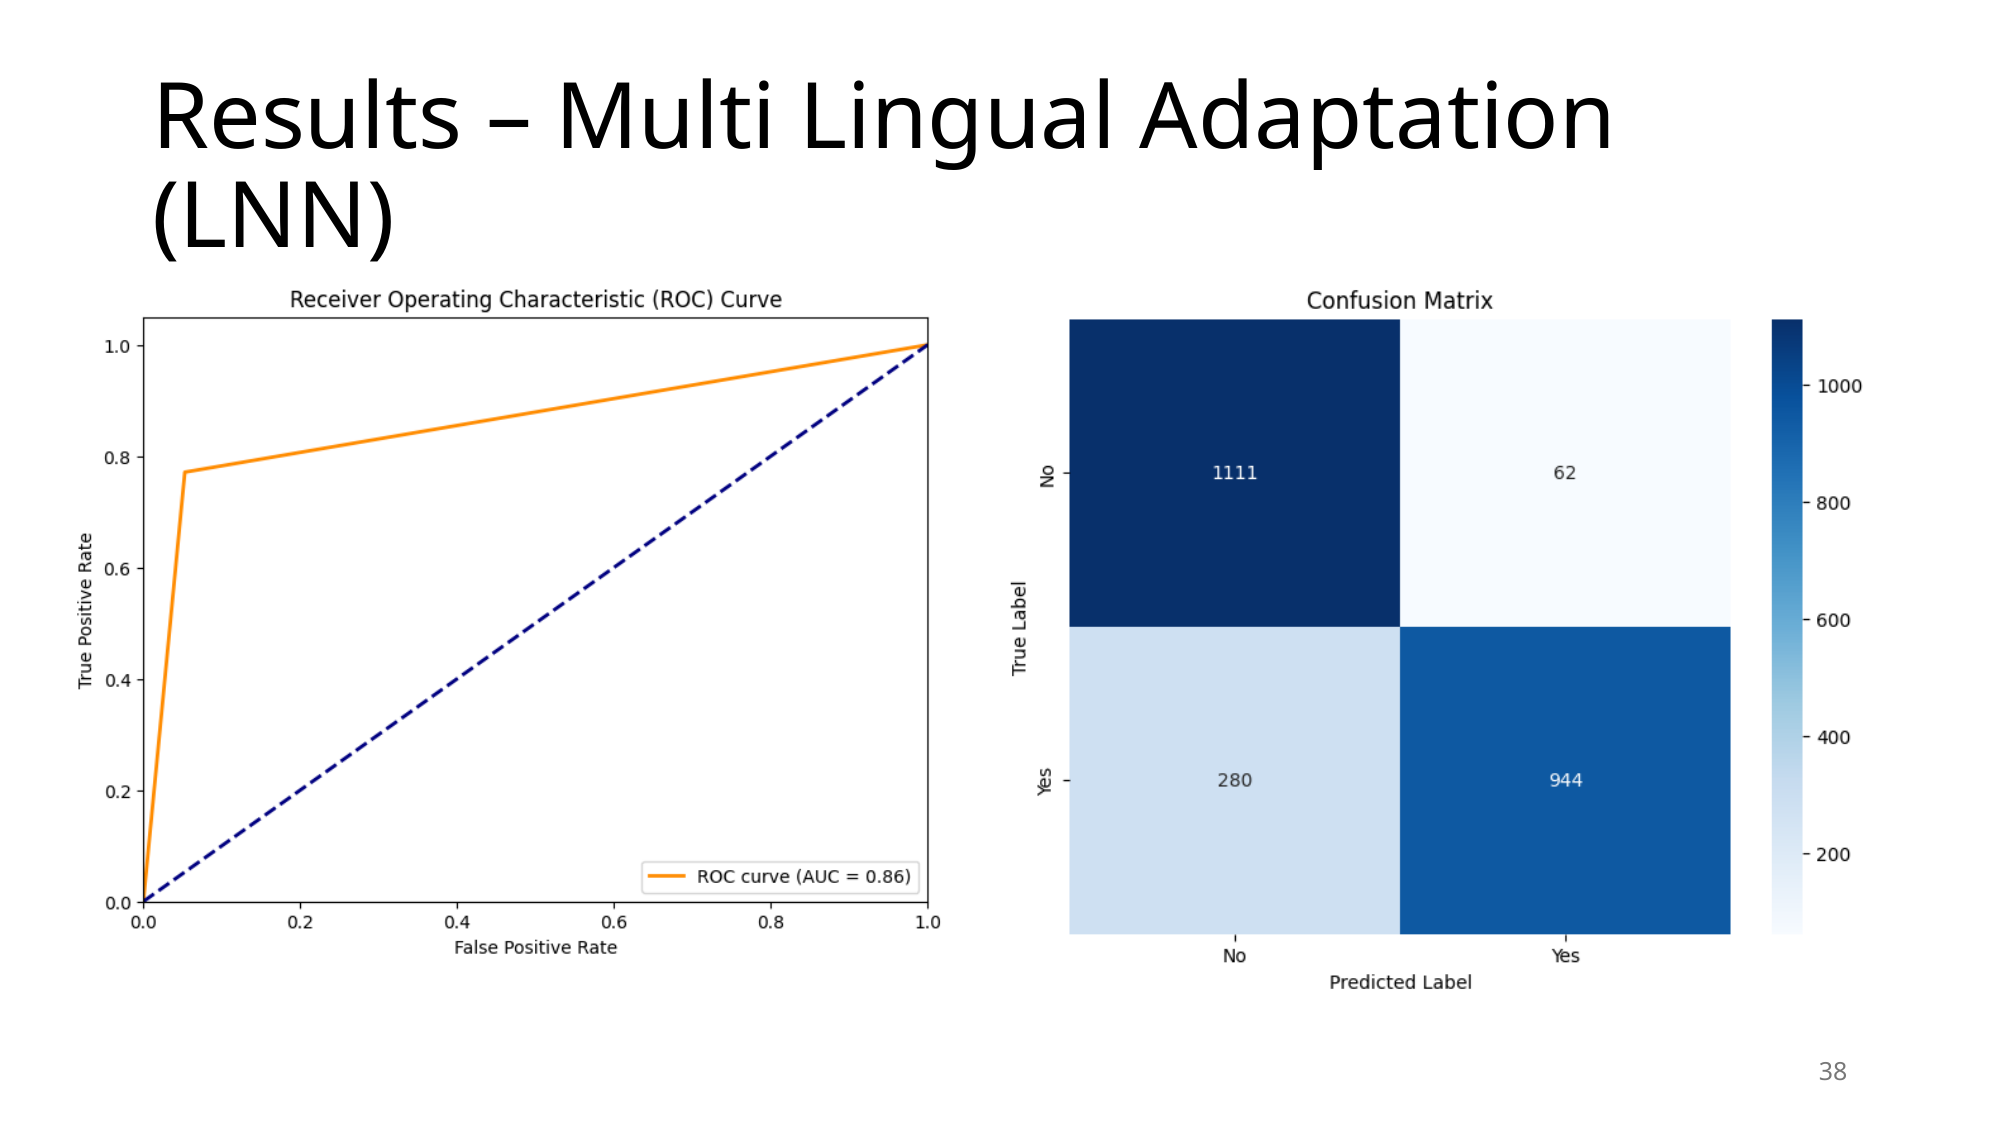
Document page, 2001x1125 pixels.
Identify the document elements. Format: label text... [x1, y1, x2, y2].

title Results – Multi Lingual Adaptation (LNN) [137, 59, 1863, 278]
picture [65, 276, 954, 970]
slide_number 38 [1412, 1042, 1863, 1103]
picture [999, 276, 1876, 1006]
